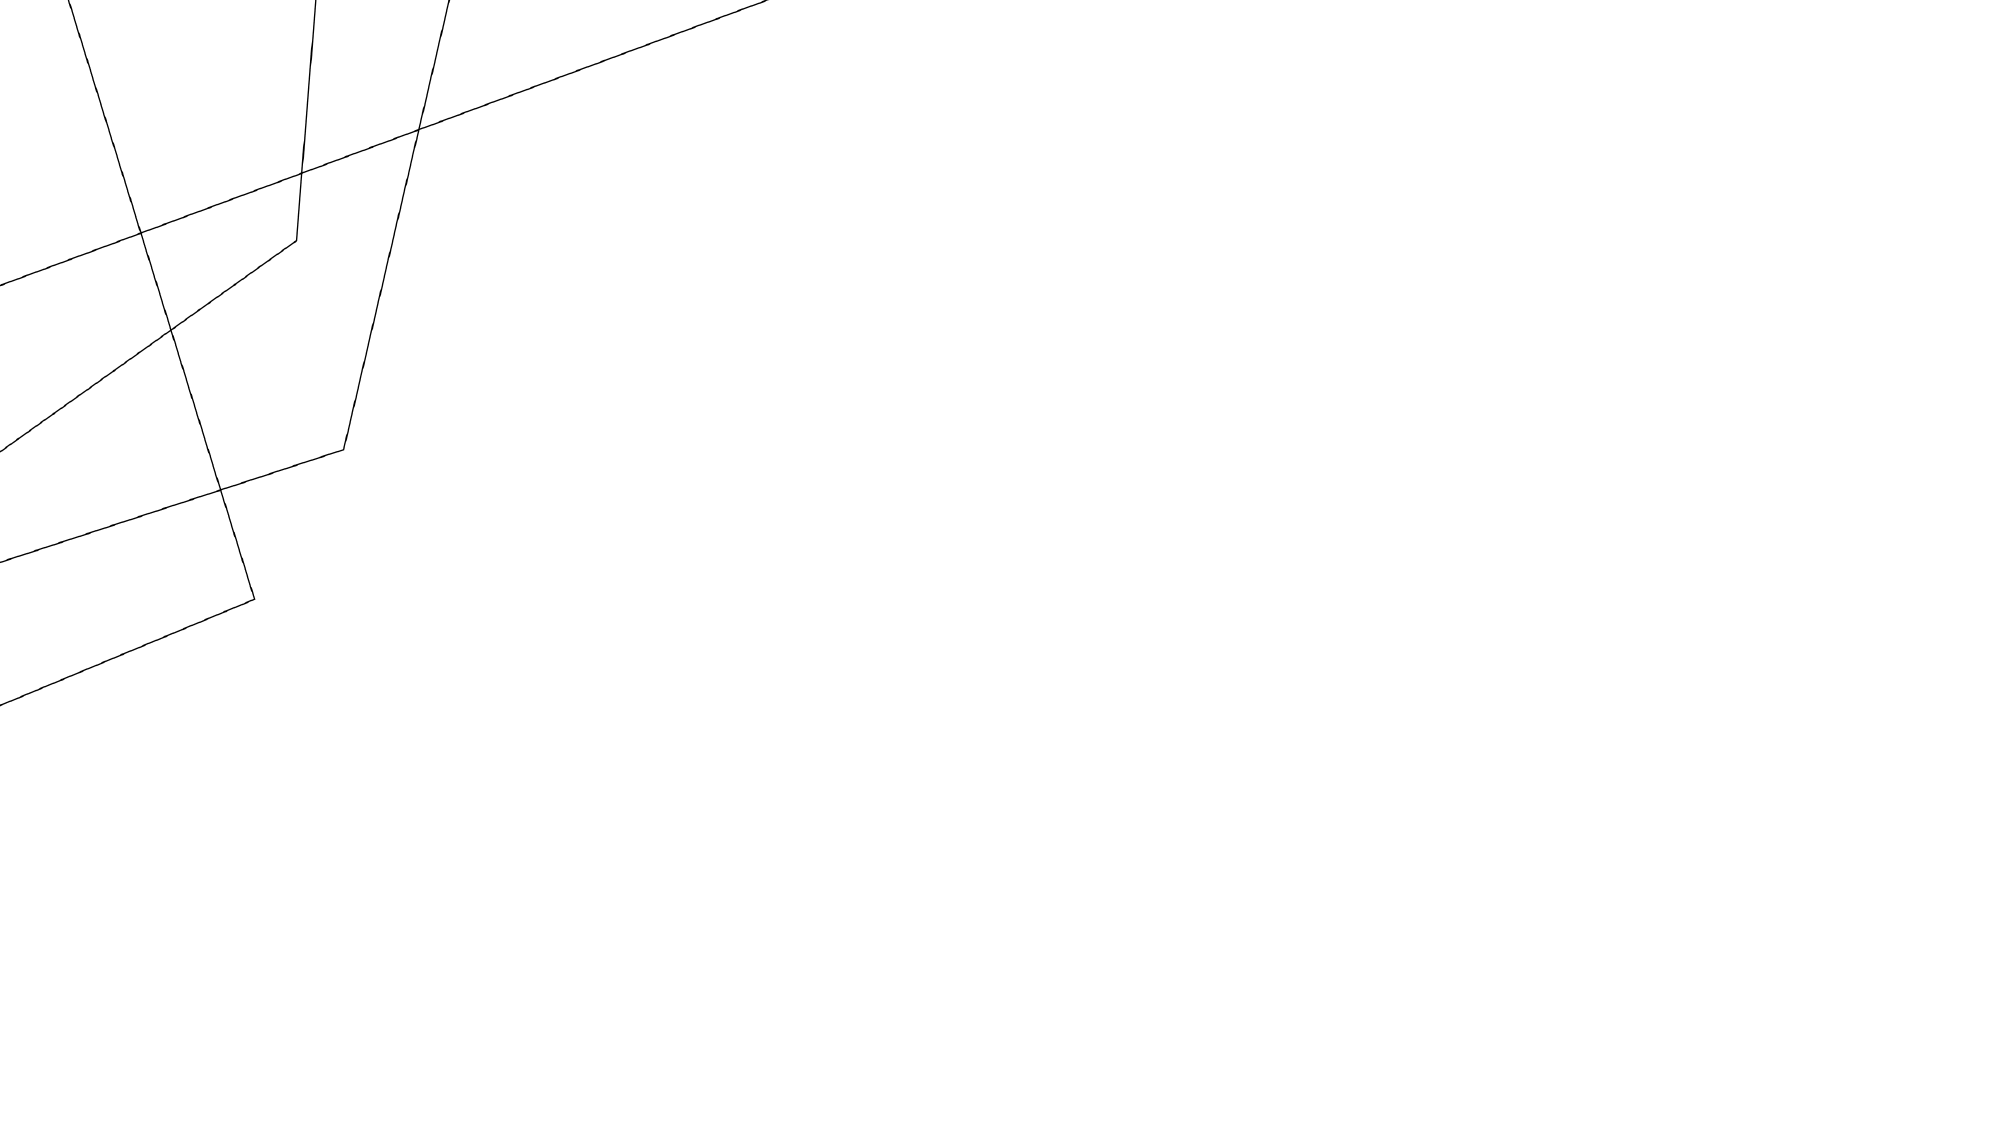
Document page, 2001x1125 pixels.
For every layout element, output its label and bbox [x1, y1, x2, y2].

picture [0, 0, 803, 720]
